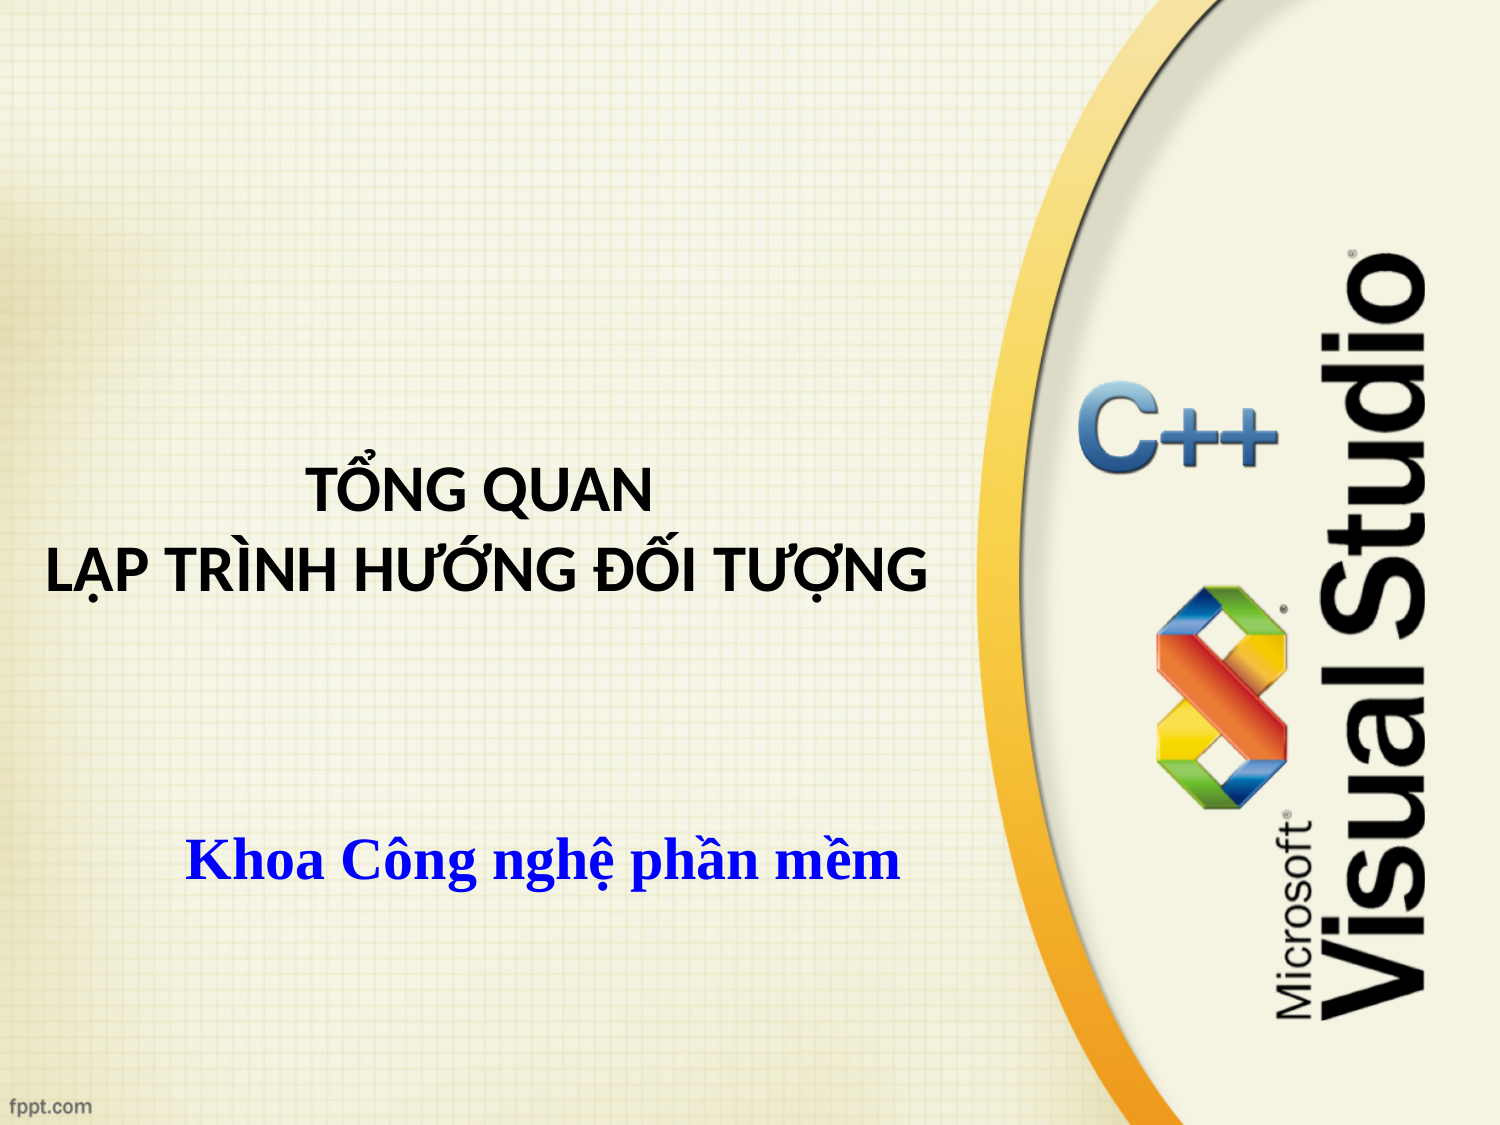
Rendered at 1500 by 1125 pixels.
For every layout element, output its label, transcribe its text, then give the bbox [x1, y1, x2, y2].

picture [0, 0, 1500, 1125]
subtitle Khoa Công nghệ phần mềm [99, 812, 988, 900]
title TỔNG QUAN LẬP TRÌNH HƯỚNG ĐỐI TƯỢNG [0, 337, 975, 713]
